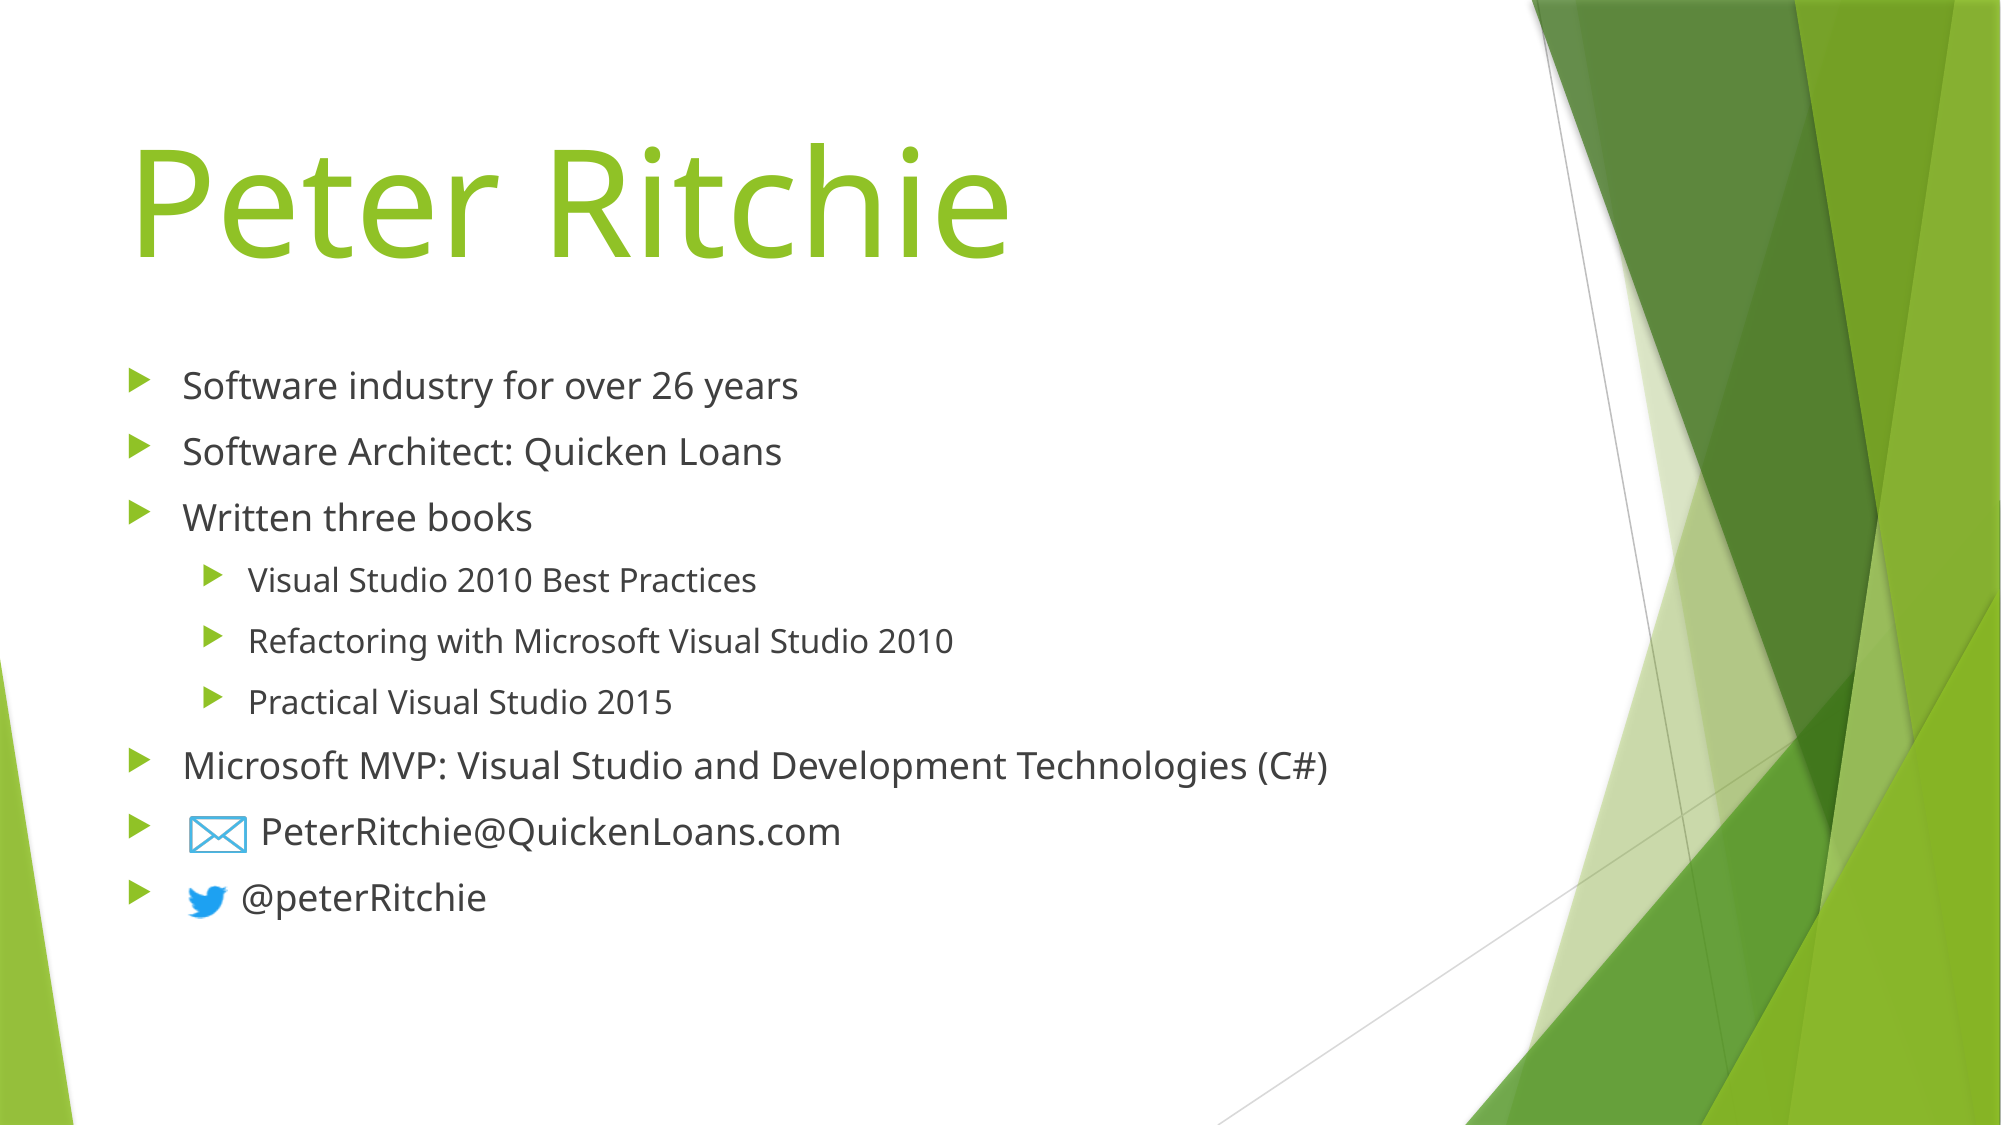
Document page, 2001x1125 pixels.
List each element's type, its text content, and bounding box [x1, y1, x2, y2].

list Software industry for over 26 years Software Architect: Quicken Loans Written three books Visual Studio 2010 Best Practices Refactoring with Microsoft Visual Studio 2010 Practical Visual Studio 2015 Microsoft MVP: Visual Studio and Development Technologies (C#) PeterRitchie@QuickenLoans.com @peterRitchie [111, 354, 1522, 992]
picture [186, 812, 248, 853]
picture [186, 884, 228, 920]
title Peter Ritchie [111, 99, 1522, 317]
